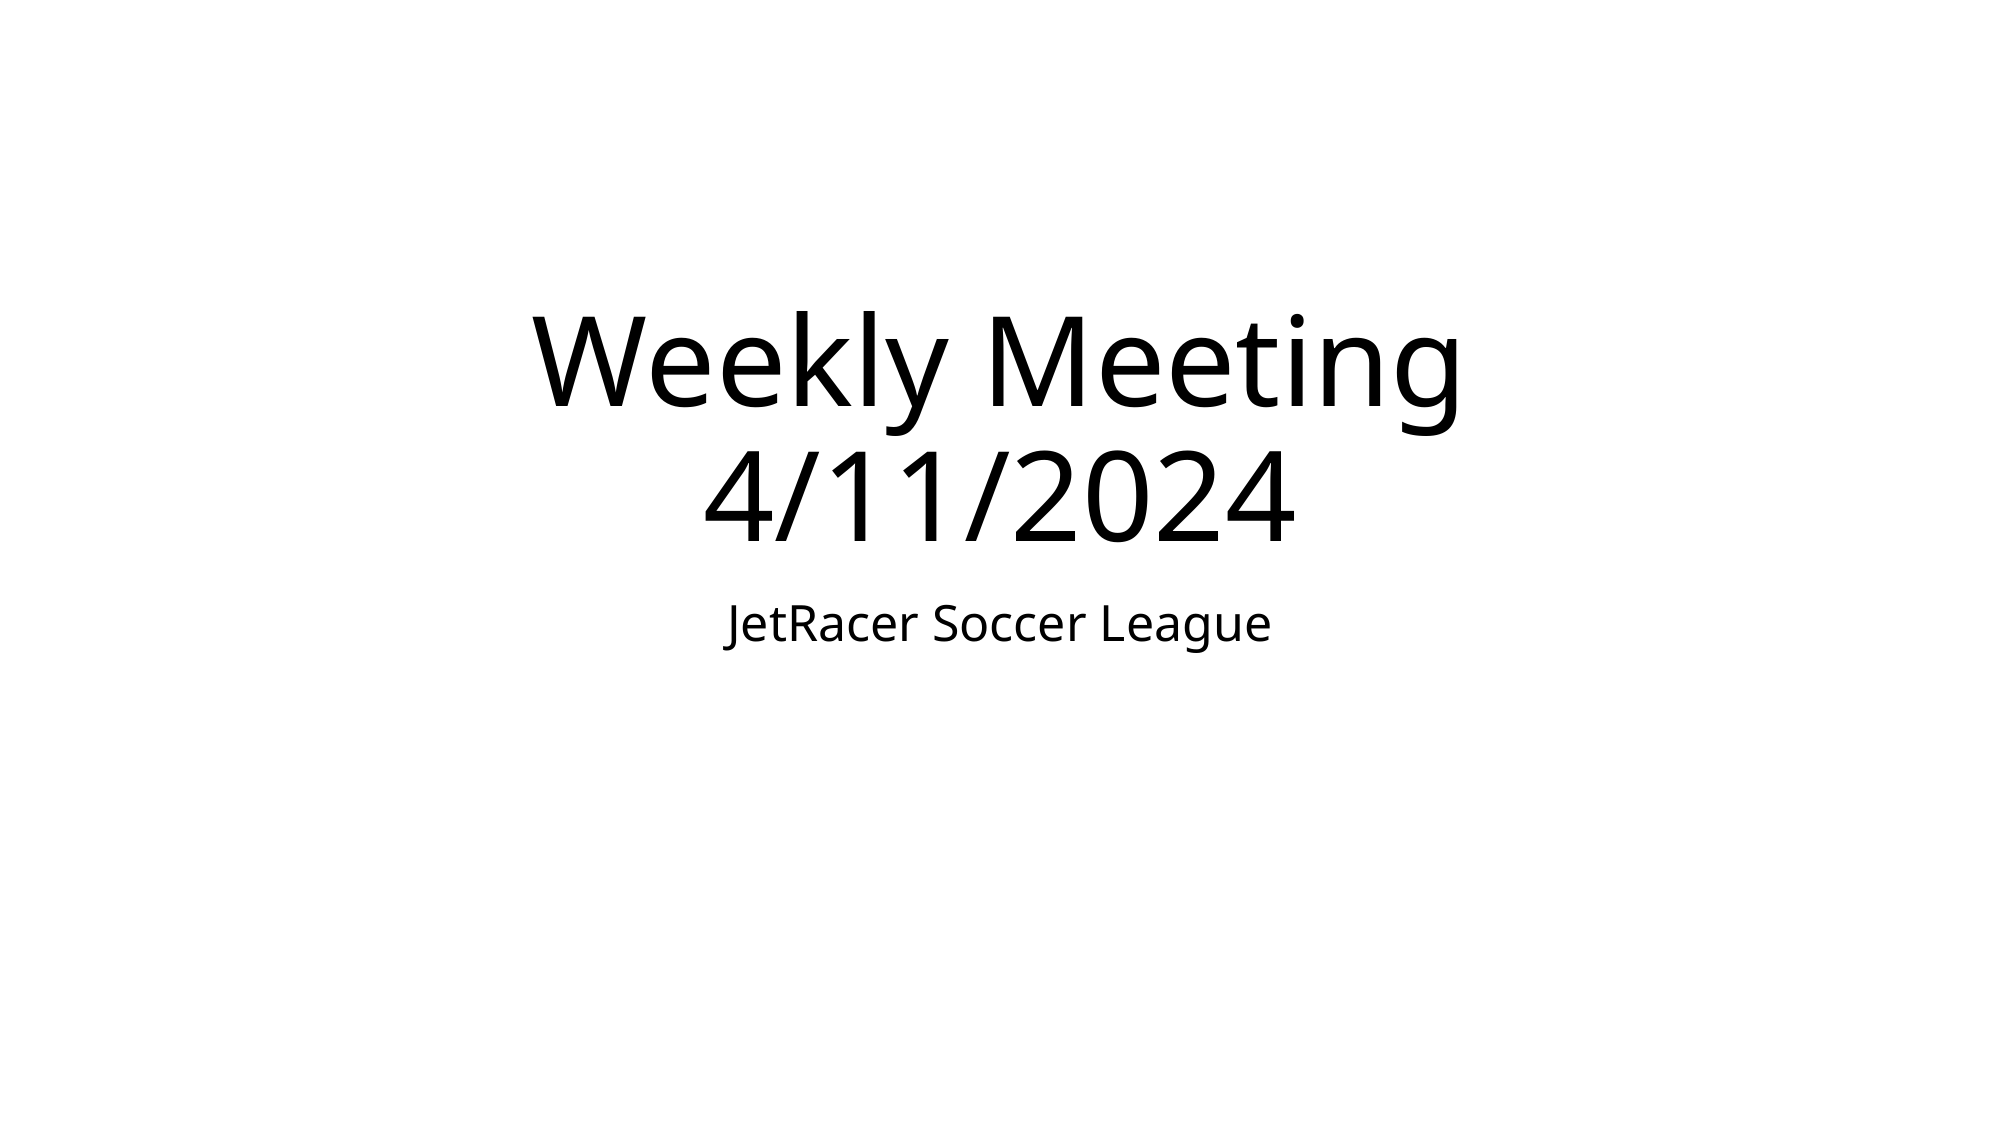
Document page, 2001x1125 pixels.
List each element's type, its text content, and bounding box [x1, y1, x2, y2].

title Weekly Meeting 4/11/2024 [249, 184, 1750, 576]
subtitle JetRacer Soccer League [249, 590, 1750, 863]
